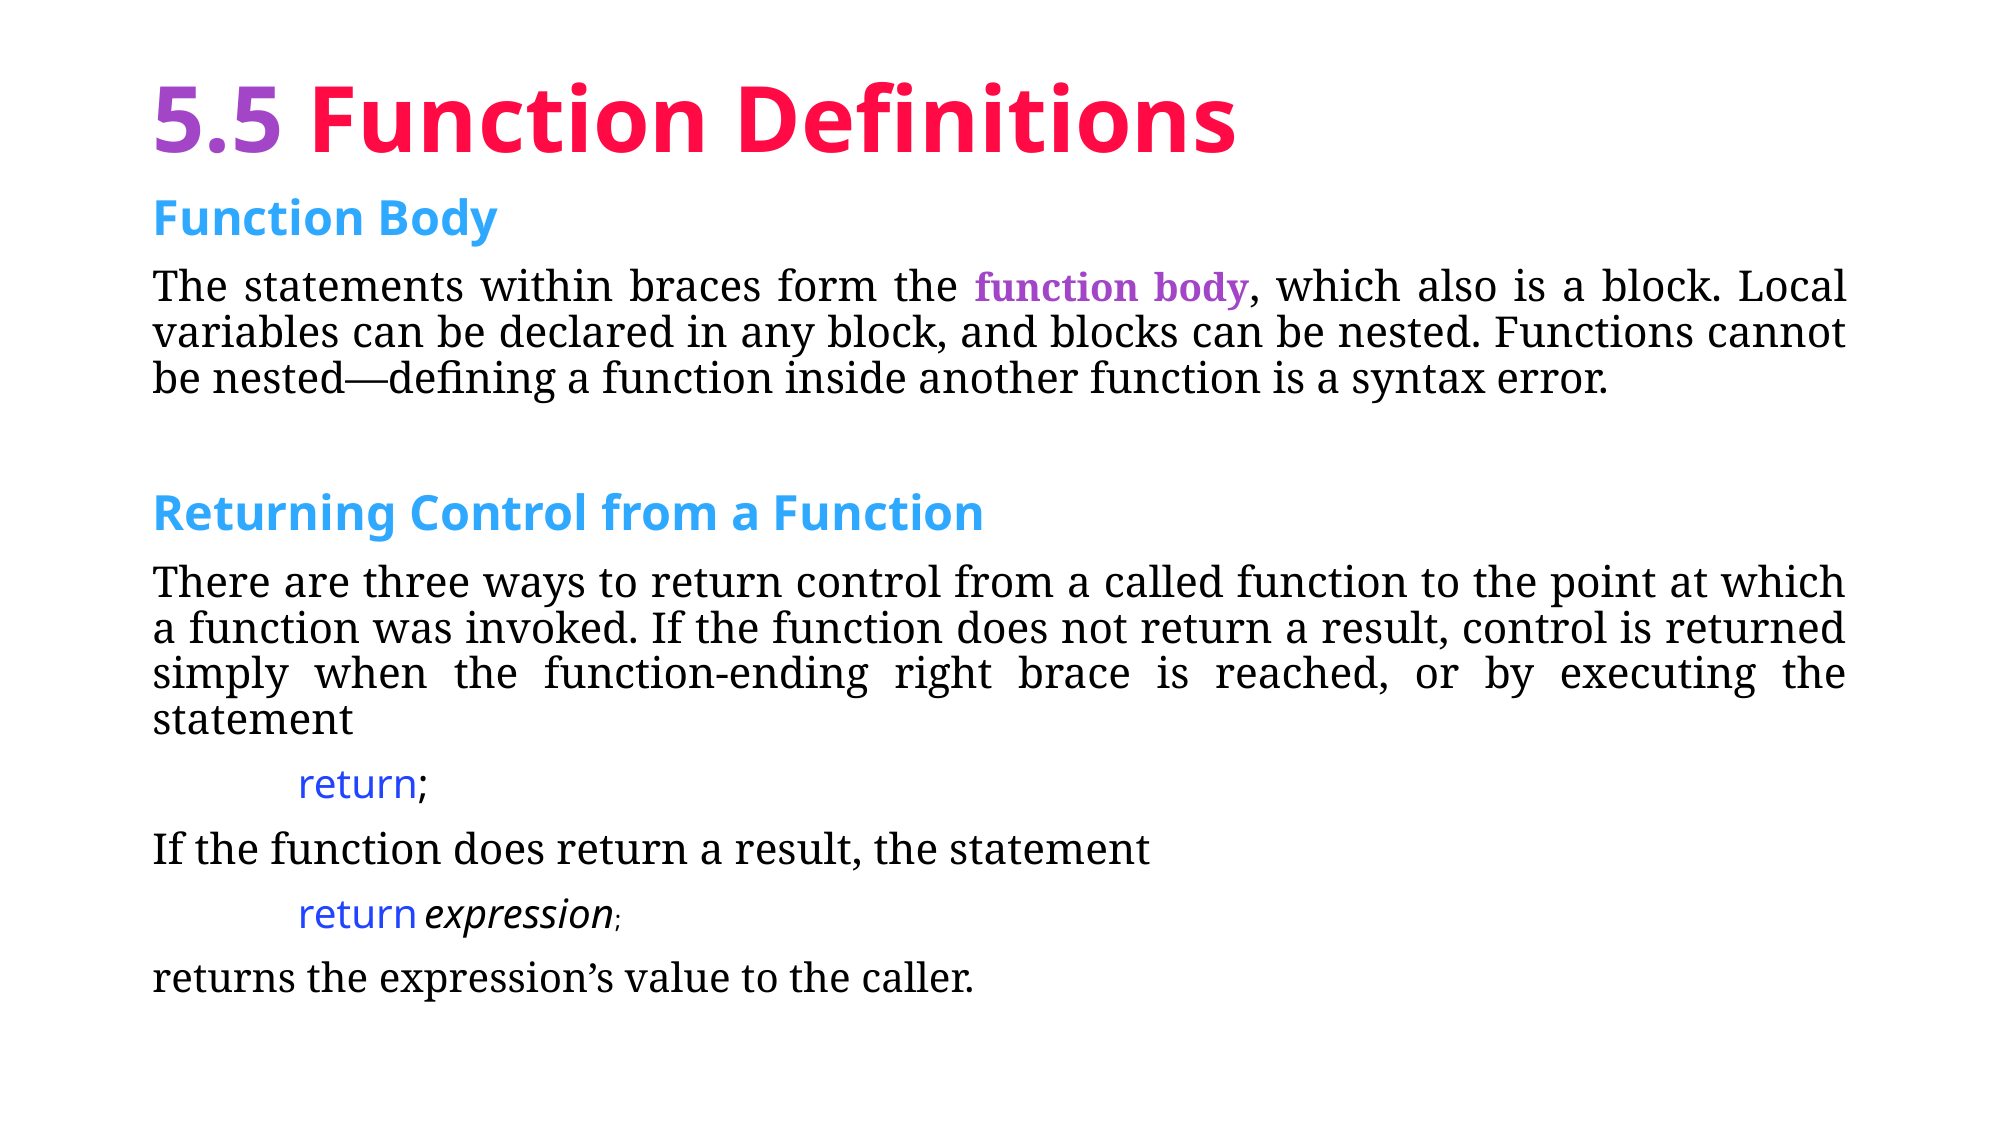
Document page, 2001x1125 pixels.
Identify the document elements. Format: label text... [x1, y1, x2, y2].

list Function Body The statements within braces form the function body, which also is a block. Local variables can be declared in any block, and blocks can be nested. Functions cannot be nested—defining a function inside another function is a syntax error. Returning Control from a Function There are three ways to return control from a called function to the point at which a function was invoked. If the function does not return a result, control is returned simply when the function-ending right brace is reached, or by executing the statement return; If the function does return a result, the statement return expression; returns the expression’s value to the caller. [137, 179, 1863, 1017]
title 5.5 Function Definitions [137, 59, 1863, 179]
